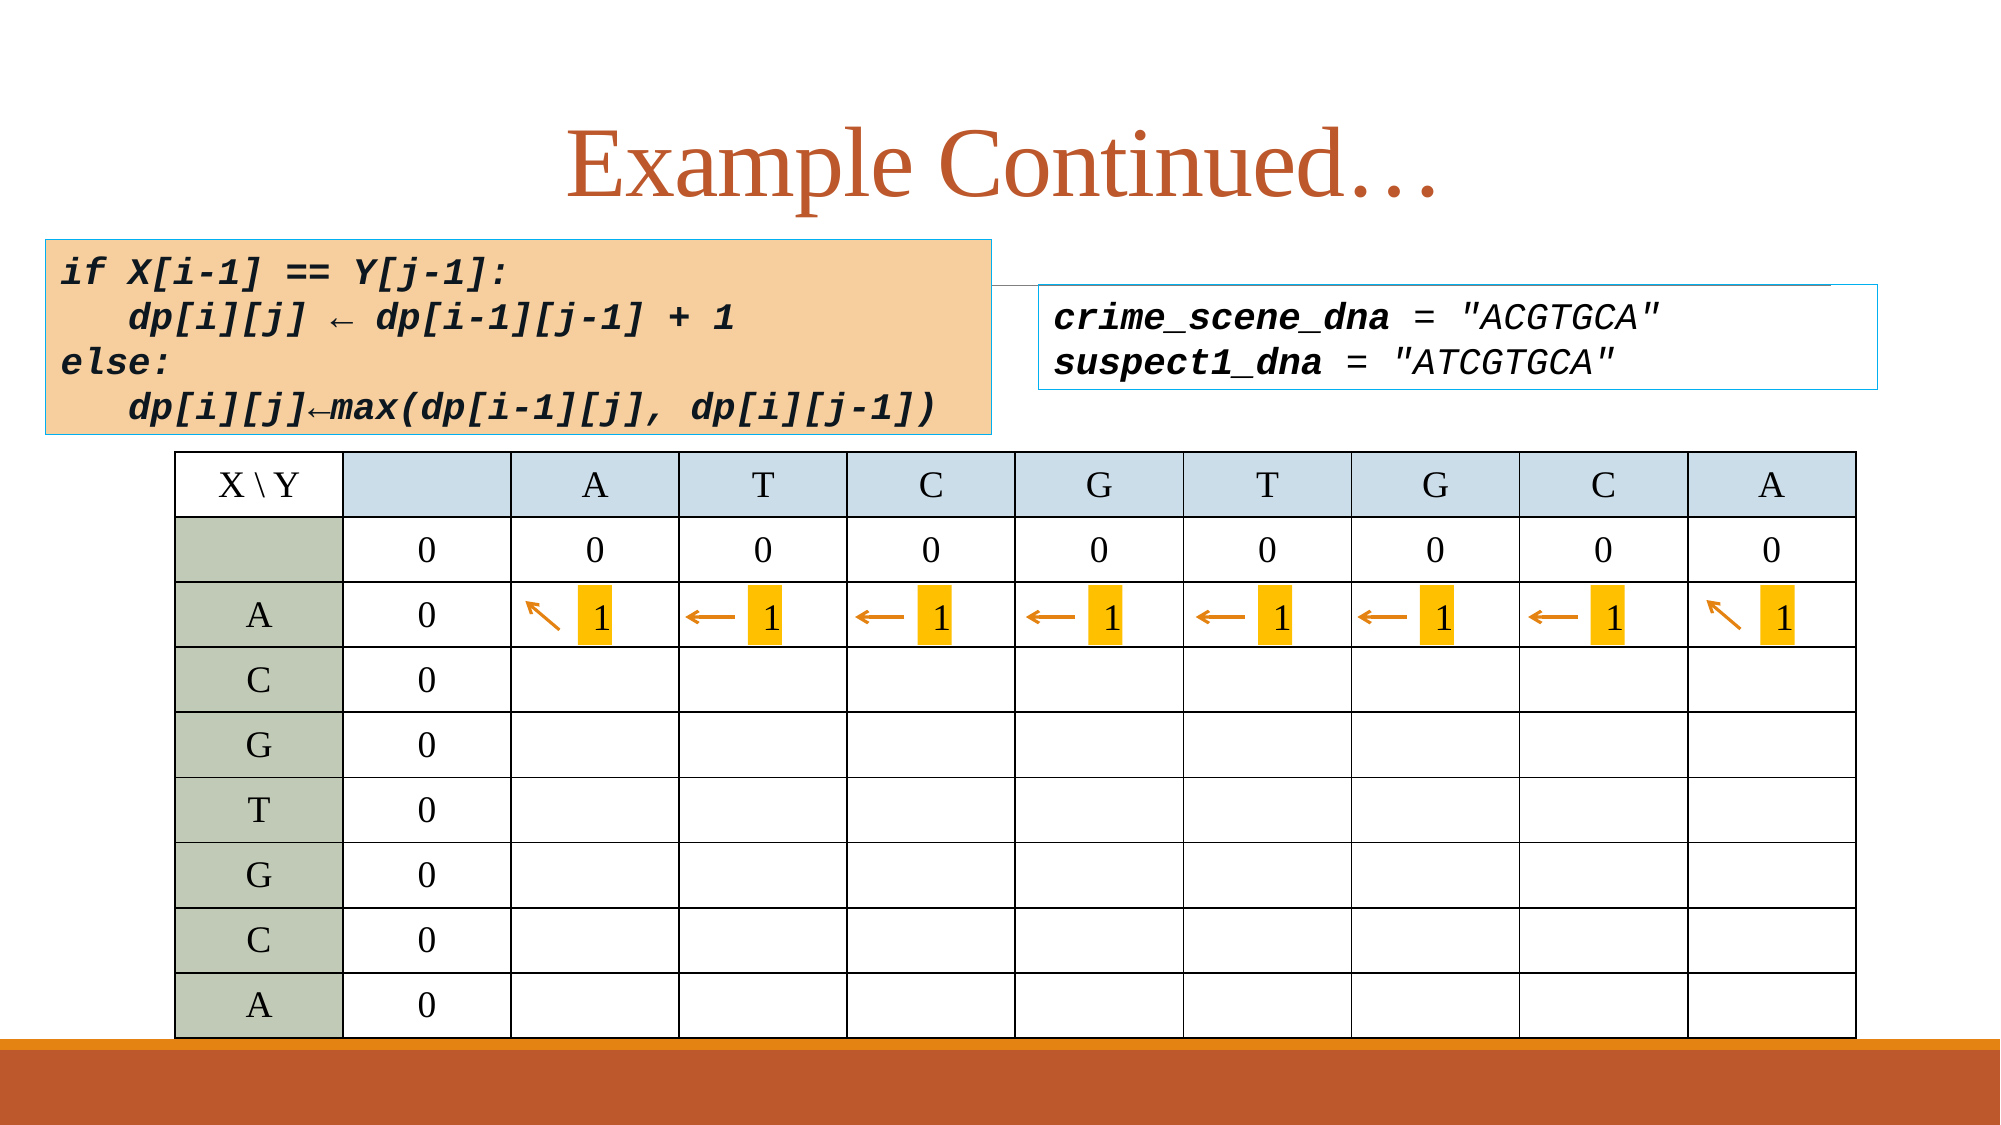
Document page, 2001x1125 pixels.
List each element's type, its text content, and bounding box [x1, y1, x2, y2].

table_cell [1689, 713, 1855, 777]
table_cell [868, 617, 908, 625]
table_cell 0 [1016, 518, 1183, 581]
table_cell [680, 648, 846, 711]
table_cell [1689, 974, 1855, 1037]
table_cell A [176, 974, 342, 1037]
table_cell [1520, 648, 1687, 711]
table_cell [1039, 616, 1079, 625]
table_cell [848, 648, 1014, 711]
table_cell [680, 713, 846, 777]
table_cell G [176, 713, 342, 777]
table_cell 0 [1184, 518, 1351, 581]
text_box 1 [1258, 585, 1293, 645]
table_cell [848, 583, 1014, 646]
text_box 1 [1590, 585, 1625, 645]
table_cell [512, 843, 678, 907]
table_header T [1184, 453, 1351, 516]
table_cell [1184, 778, 1351, 842]
table_cell [1352, 713, 1519, 777]
table_cell 0 [344, 909, 510, 972]
table_cell [1016, 648, 1183, 711]
table_cell 0 [344, 648, 510, 711]
table_cell [680, 909, 846, 972]
table_cell [848, 778, 1014, 842]
table_cell [512, 909, 678, 972]
text_box 1 [747, 585, 782, 645]
table_cell [698, 617, 738, 625]
table_cell 0 [344, 843, 510, 907]
table_cell [1184, 843, 1351, 907]
table_cell 0 [344, 518, 510, 581]
table_cell [1352, 843, 1519, 907]
table_cell [1209, 616, 1249, 625]
table_cell [1016, 583, 1183, 646]
table_cell [1689, 843, 1855, 907]
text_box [1705, 599, 1741, 630]
table_header X \ Y [176, 453, 342, 516]
table_cell 0 [1352, 518, 1519, 581]
table_header A [512, 453, 678, 516]
table_cell [1352, 583, 1519, 646]
text_box 1 [1760, 585, 1795, 645]
table_cell 0 [344, 713, 510, 777]
table_cell [1520, 778, 1687, 842]
table_cell [1184, 974, 1351, 1037]
table_cell [1184, 648, 1351, 711]
table_cell [1520, 909, 1687, 972]
table_cell [680, 974, 846, 1037]
table_cell [512, 778, 678, 842]
table_cell [1184, 713, 1351, 777]
table_cell [680, 778, 846, 842]
table_cell [680, 583, 846, 646]
table_cell [1016, 843, 1183, 907]
table_header A [1689, 453, 1855, 516]
table_cell [1689, 909, 1855, 972]
table_cell 0 [1689, 518, 1855, 581]
table_cell [1352, 909, 1519, 972]
table_cell [1520, 843, 1687, 907]
text_box if X[i-1] == Y[j-1]: dp[i][j] ← dp[i-1][j-1] + 1 else: dp[i][j]←max(dp[i-1][j], dp[i][j-1]) [45, 239, 992, 435]
table_cell [1689, 648, 1855, 711]
table_cell [680, 843, 846, 907]
table_cell [1016, 713, 1183, 777]
table_cell [512, 974, 678, 1037]
table_cell [1370, 616, 1411, 625]
table_cell [1520, 974, 1687, 1037]
table_cell [512, 713, 678, 777]
table_cell [1352, 974, 1519, 1037]
table_header [344, 453, 510, 516]
table_cell [1689, 583, 1855, 646]
table_header G [1352, 453, 1519, 516]
table_cell C [176, 648, 342, 711]
table_cell [848, 909, 1014, 972]
table_cell [1184, 909, 1351, 972]
table_cell [1520, 583, 1687, 646]
table_cell [512, 583, 678, 646]
table_header C [1520, 453, 1687, 516]
table_cell [1541, 617, 1581, 625]
table_cell [176, 518, 342, 581]
table_cell C [176, 909, 342, 972]
table_cell [1520, 713, 1687, 777]
table_cell 0 [344, 583, 510, 646]
table_cell [512, 648, 678, 711]
table_cell [1184, 583, 1351, 646]
table_header T [680, 453, 846, 516]
title Example Continued… [180, 47, 1830, 285]
table_cell 0 [848, 518, 1014, 581]
table_cell G [176, 843, 342, 907]
text_box crime_scene_dna = "ACGTGCA" suspect1_dna = "ATCGTGCA" [1038, 284, 1878, 390]
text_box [524, 600, 560, 631]
table_cell [848, 974, 1014, 1037]
table_cell T [176, 778, 342, 842]
text_box 1 [917, 585, 952, 645]
table_cell [848, 843, 1014, 907]
text_box 1 [1419, 585, 1454, 645]
table_cell [1016, 974, 1183, 1037]
table_header G [1016, 453, 1183, 516]
table_cell [1689, 778, 1855, 842]
table_header C [848, 453, 1014, 516]
text_box 1 [1088, 585, 1123, 645]
table_cell [1352, 778, 1519, 842]
table_cell 0 [344, 974, 510, 1037]
table_cell 0 [680, 518, 846, 581]
table_cell [1352, 648, 1519, 711]
text_box 1 [577, 585, 612, 645]
table_cell [1016, 778, 1183, 842]
table_cell A [176, 583, 342, 646]
table_cell 0 [512, 518, 678, 581]
table_cell [1016, 909, 1183, 972]
table_cell 0 [1520, 518, 1687, 581]
table_cell [848, 713, 1014, 777]
table_cell 0 [344, 778, 510, 842]
